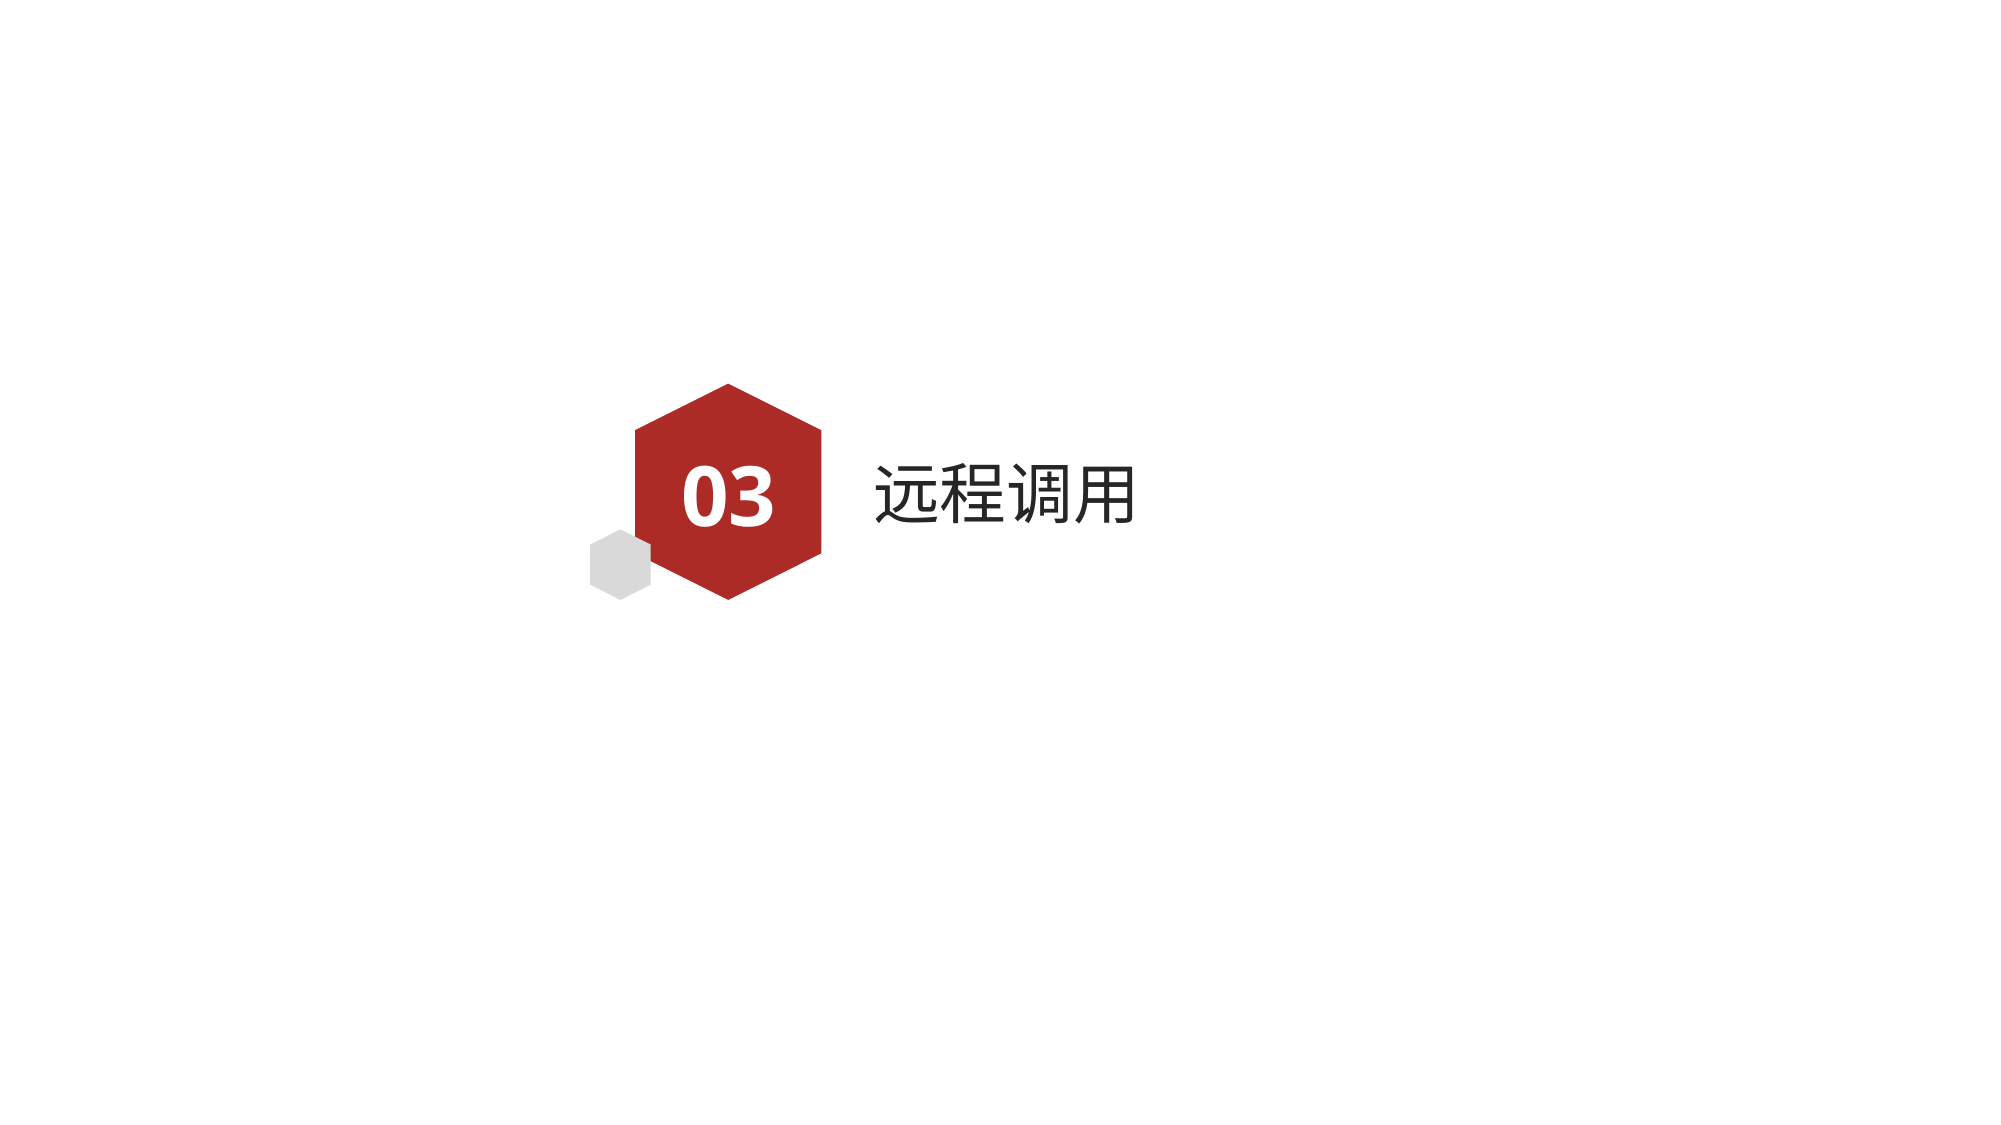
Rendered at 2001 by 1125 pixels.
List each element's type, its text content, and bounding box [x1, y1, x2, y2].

list 03 [636, 404, 822, 594]
title 远程调用 [858, 453, 1950, 672]
